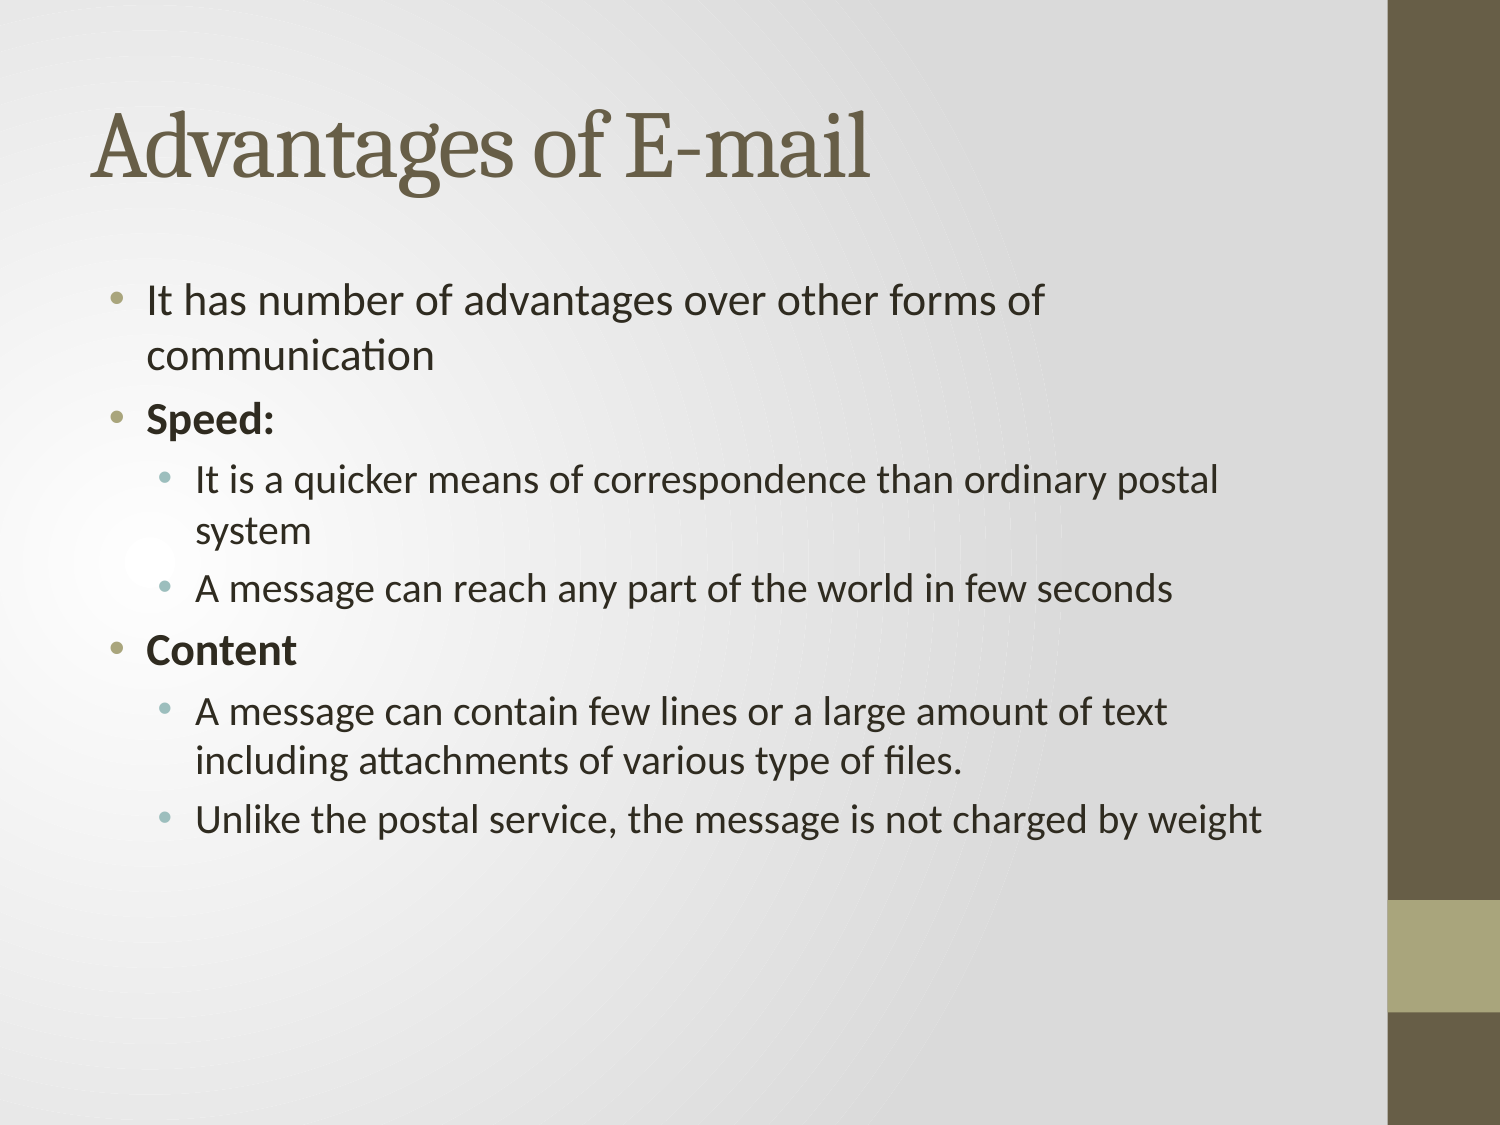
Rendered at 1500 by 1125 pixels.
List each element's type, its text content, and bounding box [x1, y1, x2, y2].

title Advantages of E-mail [75, 45, 1325, 233]
list It has number of advantages over other forms of communication Speed: It is a quicker means of correspondence than ordinary postal system A message can reach any part of the world in few seconds Content A message can contain few lines or a large amount of text including attachments of various type of files. Unlike the postal service, the message is not charged by weight [75, 262, 1325, 1050]
